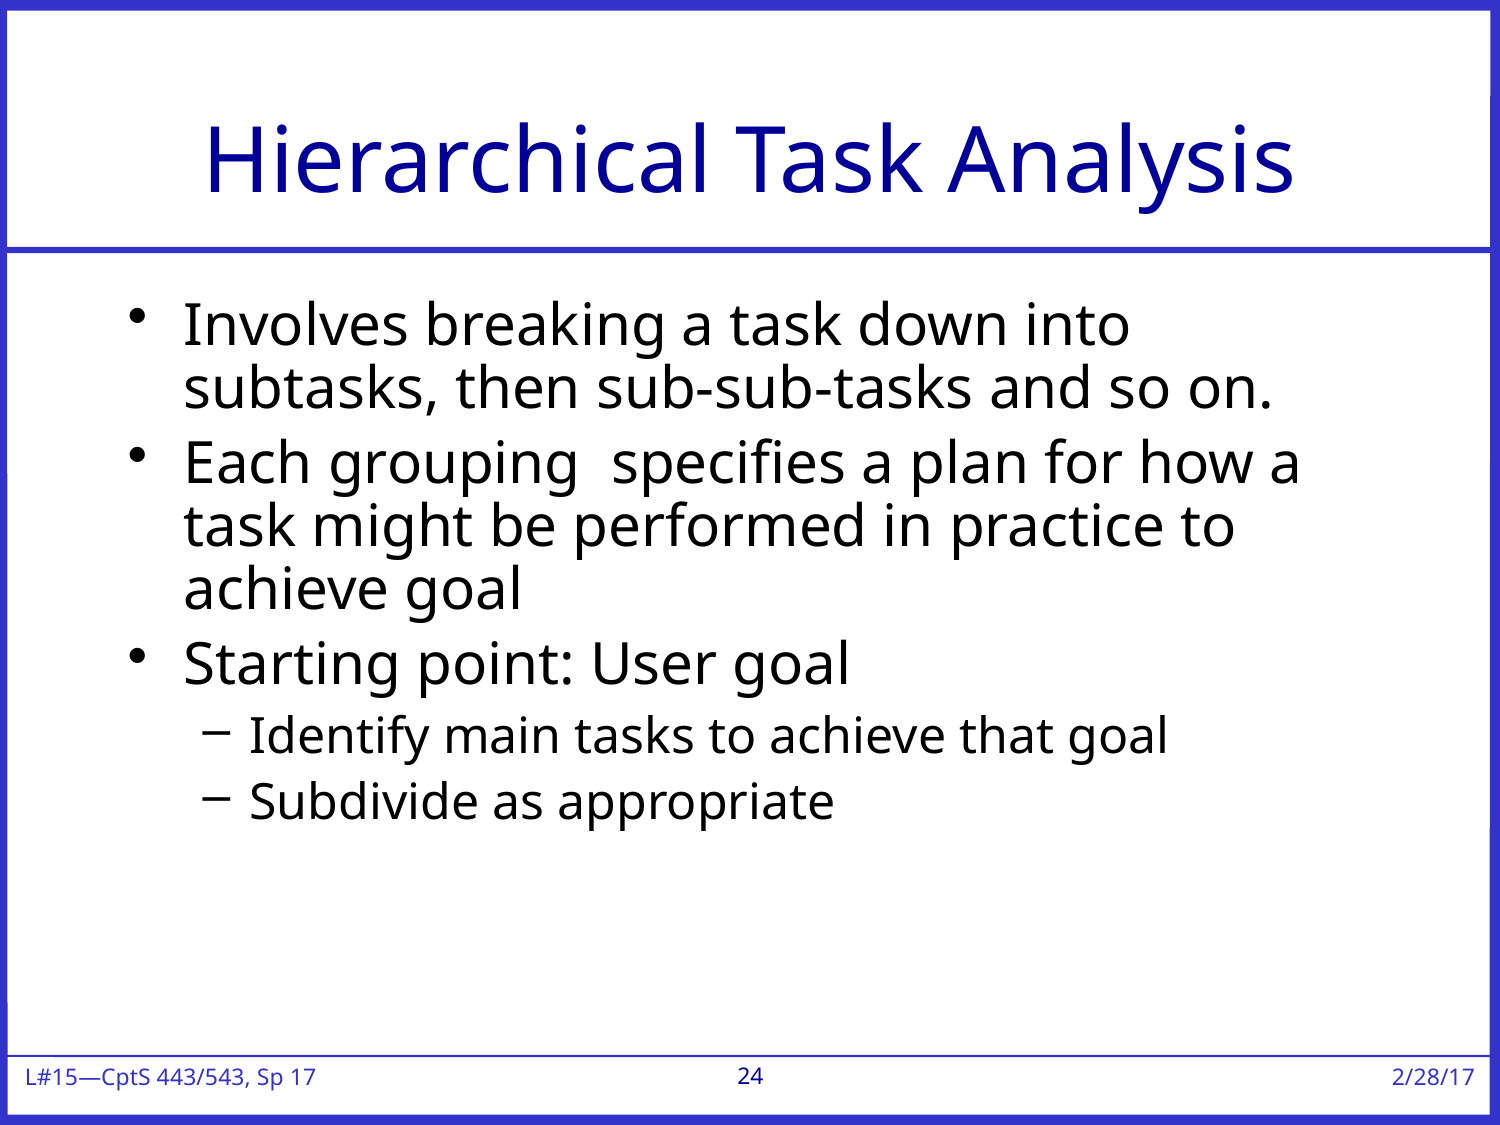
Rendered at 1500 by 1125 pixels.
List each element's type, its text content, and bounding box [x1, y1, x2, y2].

list Involves breaking a task down into subtasks, then sub-sub-tasks and so on. Each grouping specifies a plan for how a task might be performed in practice to achieve goal Starting point: User goal Identify main tasks to achieve that goal Subdivide as appropriate [112, 287, 1388, 963]
title Hierarchical Task Analysis [112, 62, 1388, 251]
slide_number 24 [37, 1053, 1464, 1079]
